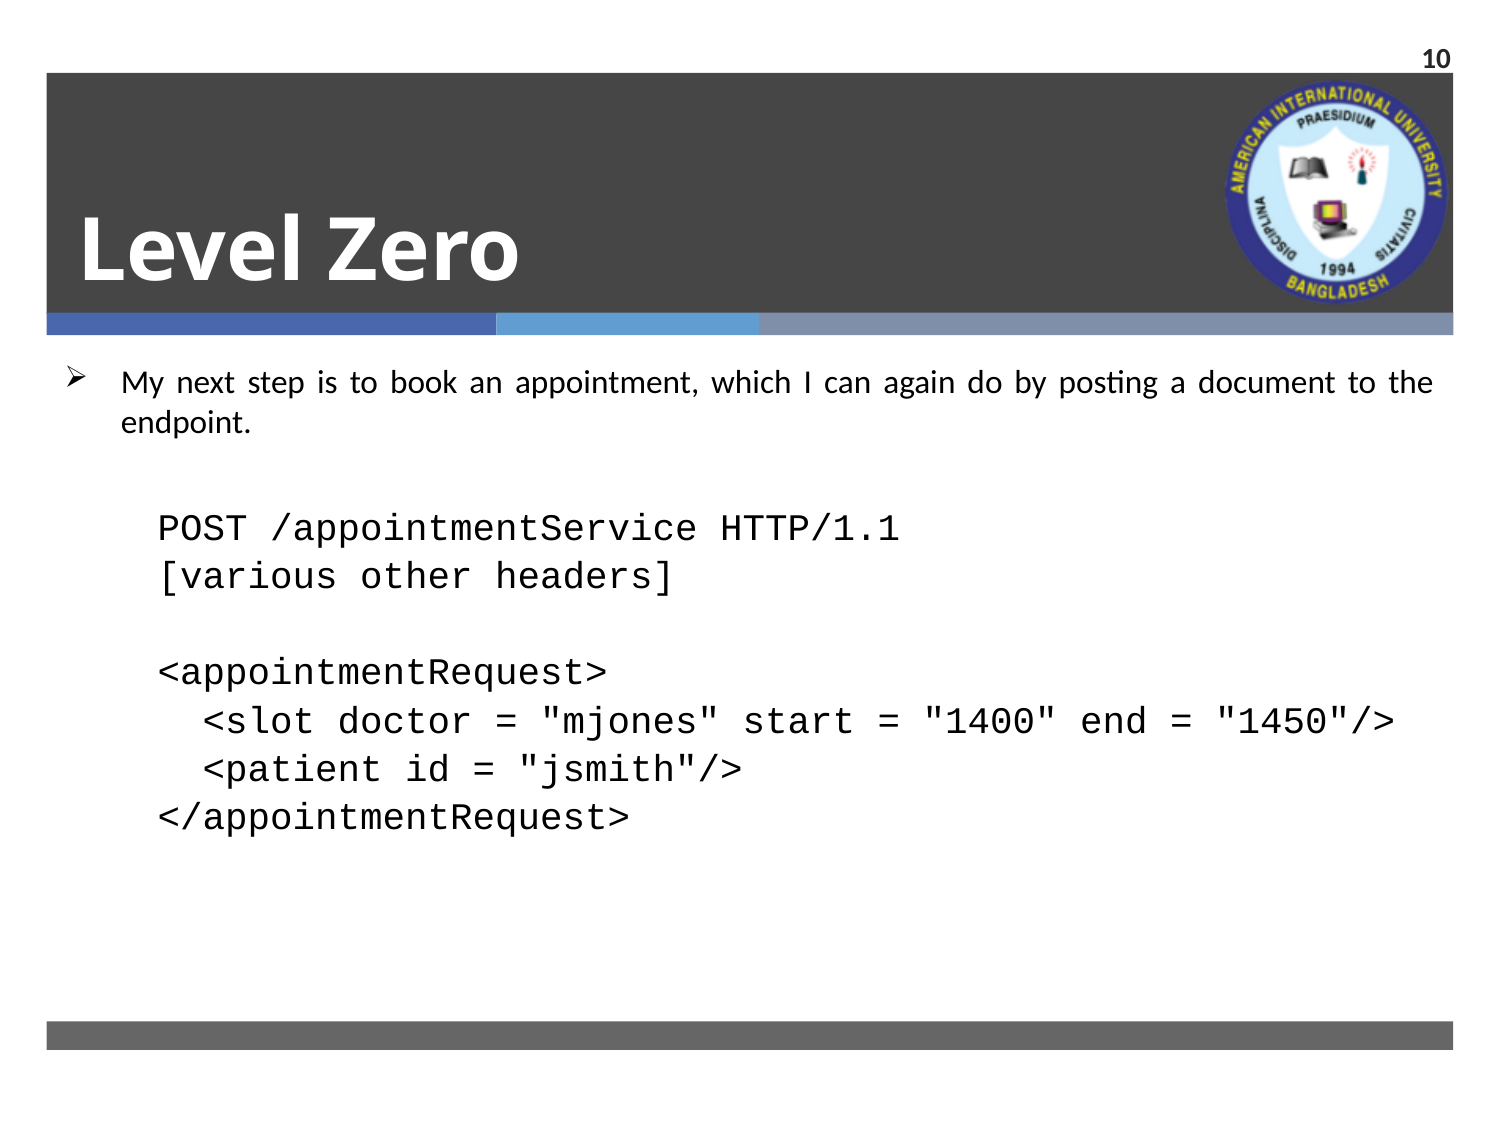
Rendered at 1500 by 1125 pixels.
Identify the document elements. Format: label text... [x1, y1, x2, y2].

picture [1220, 75, 1454, 310]
text_box My next step is to book an appointment, which I can again do by posting a document to the endpoint. [49, 329, 1451, 471]
slide_number 10 [1362, 27, 1466, 87]
title Level Zero [62, 127, 1210, 306]
text_box POST /appointmentService HTTP/1.1 [various other headers] <appointmentRequest> <slot doctor = "mjones" start = "1400" end = "1450"/> <patient id = "jsmith"/> </appointmentRequest> [143, 492, 1451, 845]
